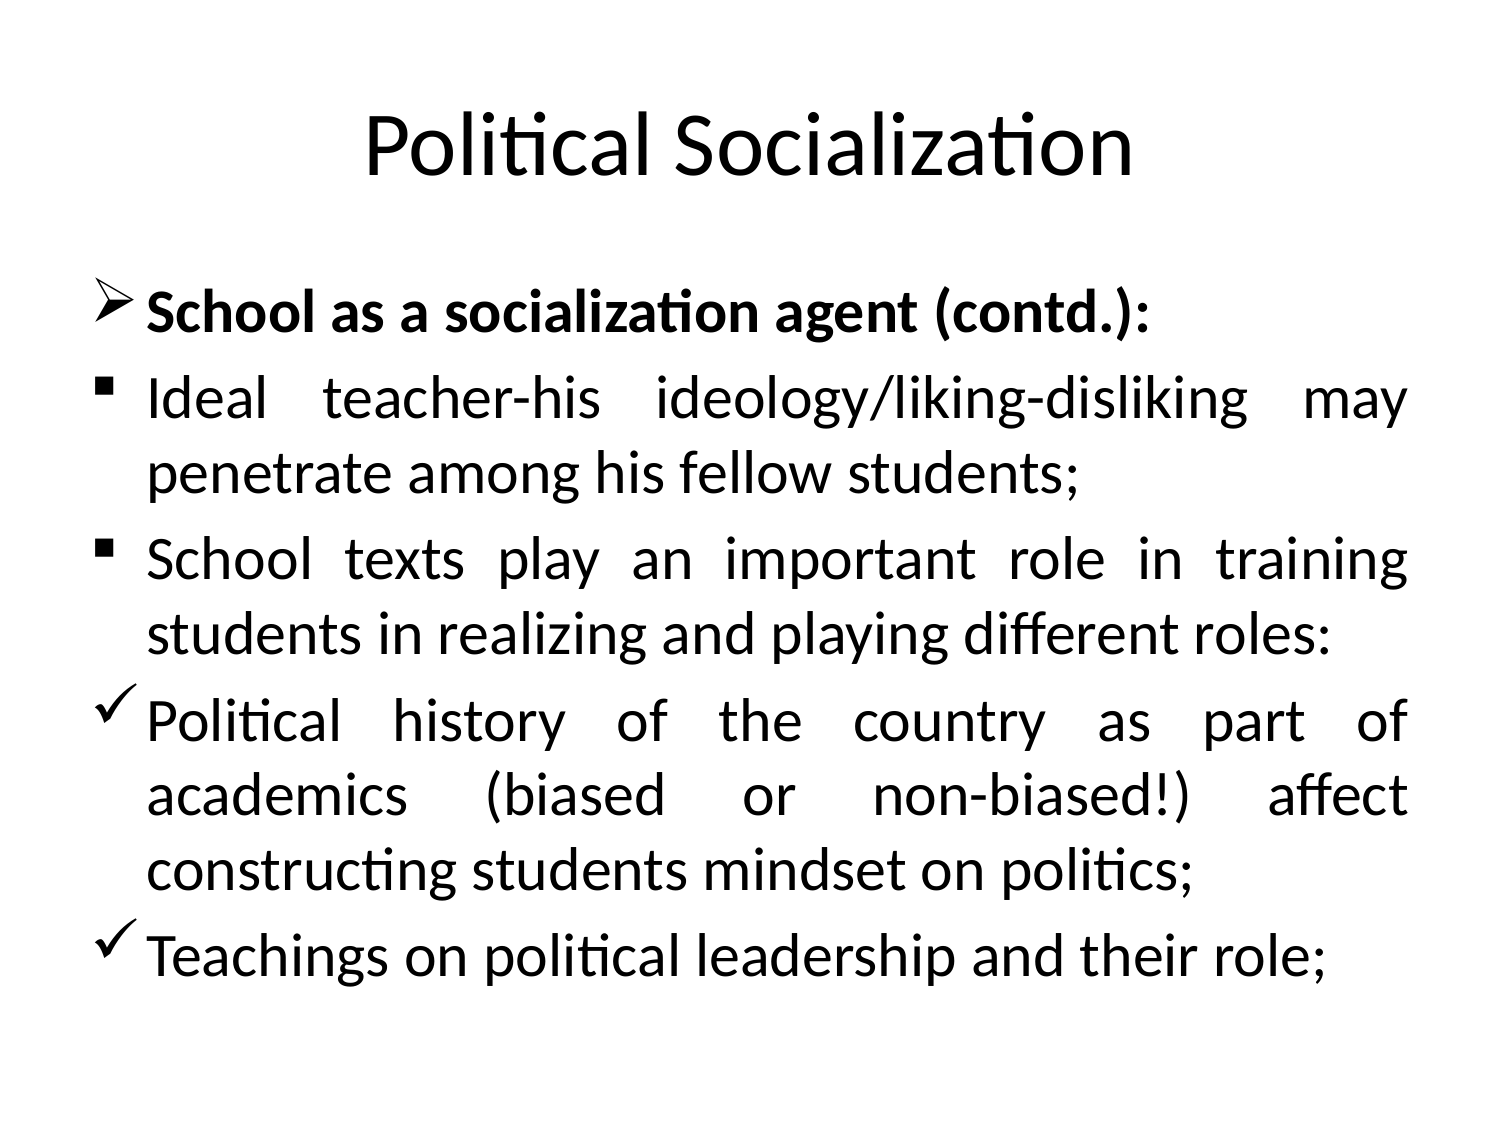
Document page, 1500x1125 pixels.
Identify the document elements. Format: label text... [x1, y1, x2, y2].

title Political Socialization [75, 45, 1425, 233]
list School as a socialization agent (contd.): Ideal teacher-his ideology/liking-disliking may penetrate among his fellow students; School texts play an important role in training students in realizing and playing different roles: Political history of the country as part of academics (biased or non-biased!) affect constructing students mindset on politics; Teachings on political leadership and their role; [75, 262, 1425, 1005]
